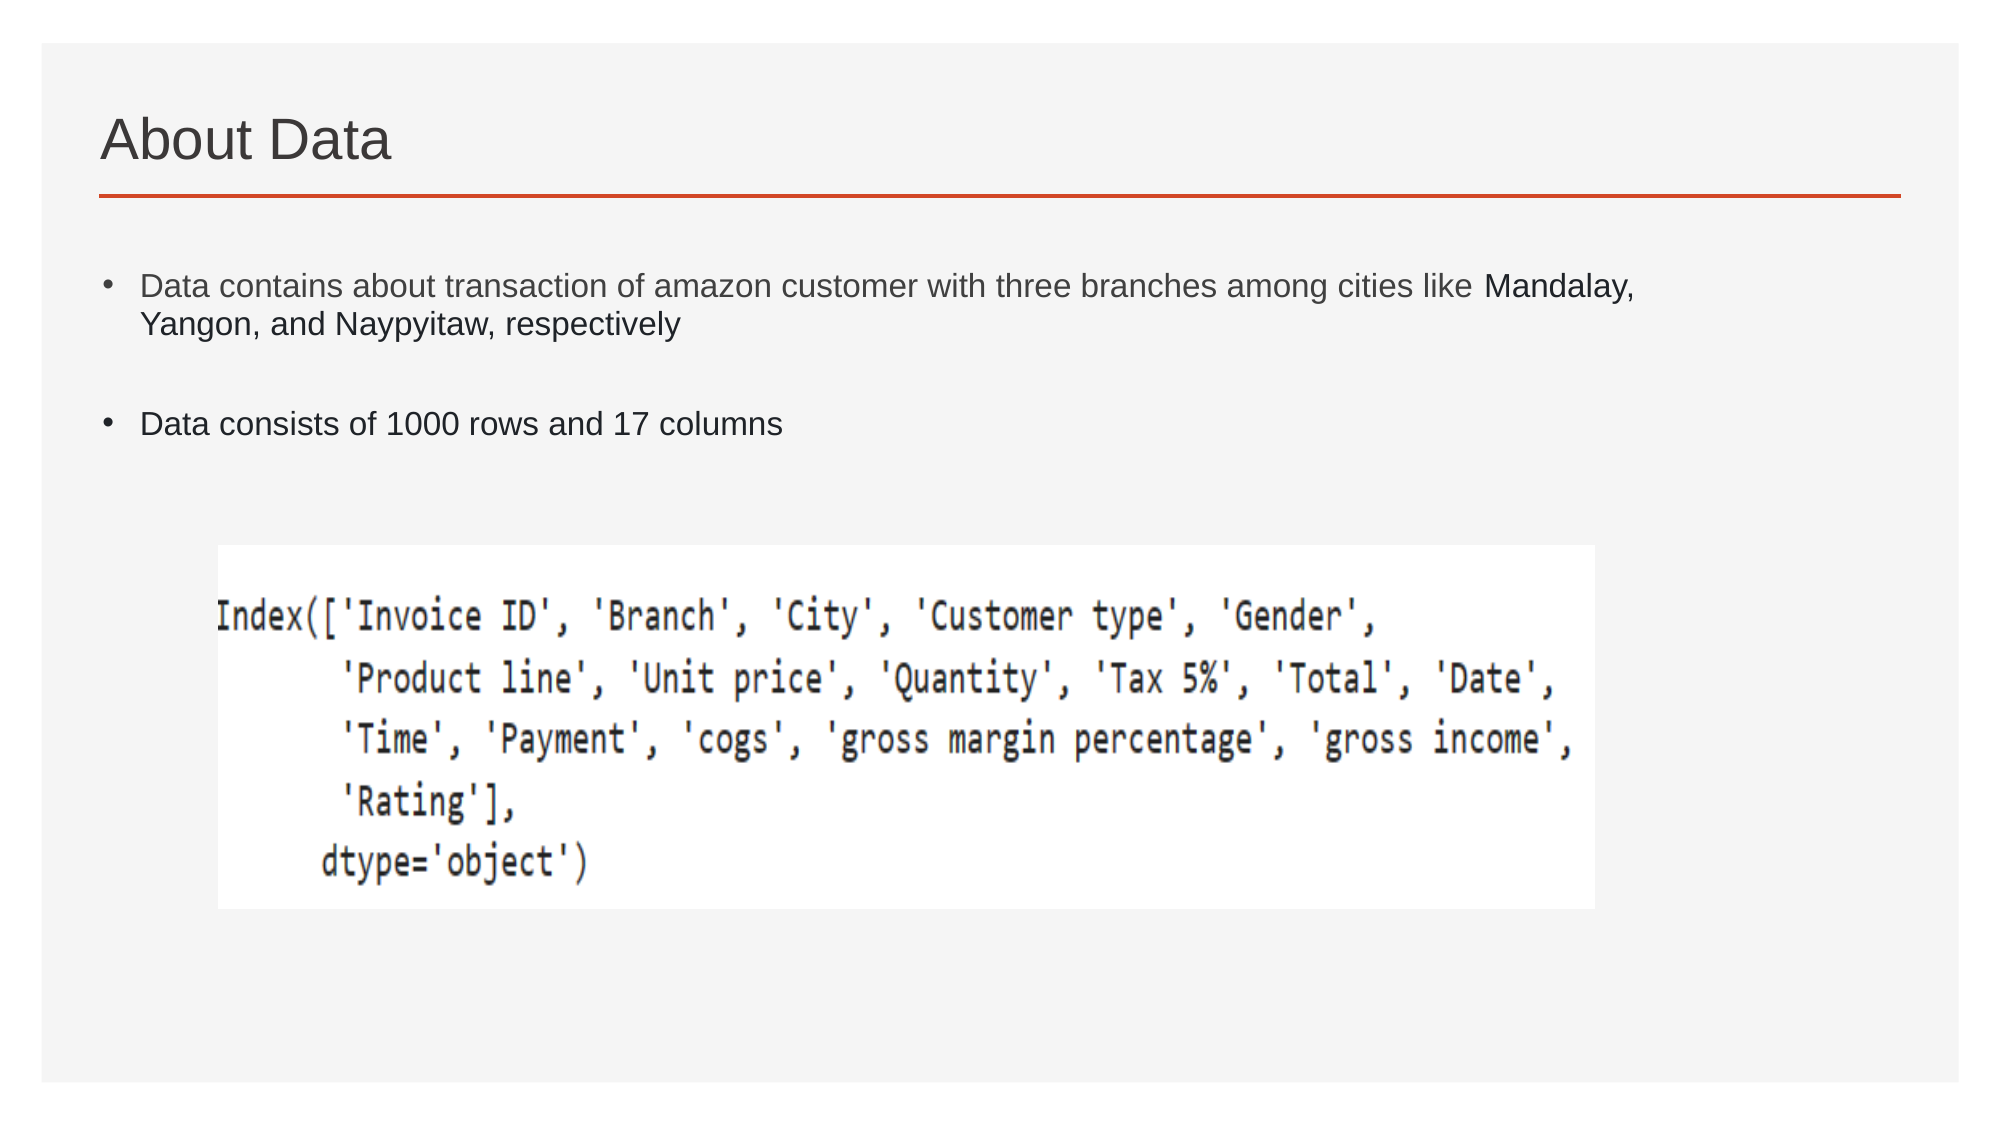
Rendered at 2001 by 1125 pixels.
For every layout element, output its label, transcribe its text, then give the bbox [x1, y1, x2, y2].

text_box Data contains about transaction of amazon customer with three branches among cities like Mandalay, Yangon, and Naypyitaw, respectively Data consists of 1000 rows and 17 columns [87, 259, 1726, 623]
picture [218, 545, 1595, 909]
title About Data [85, 73, 1214, 179]
